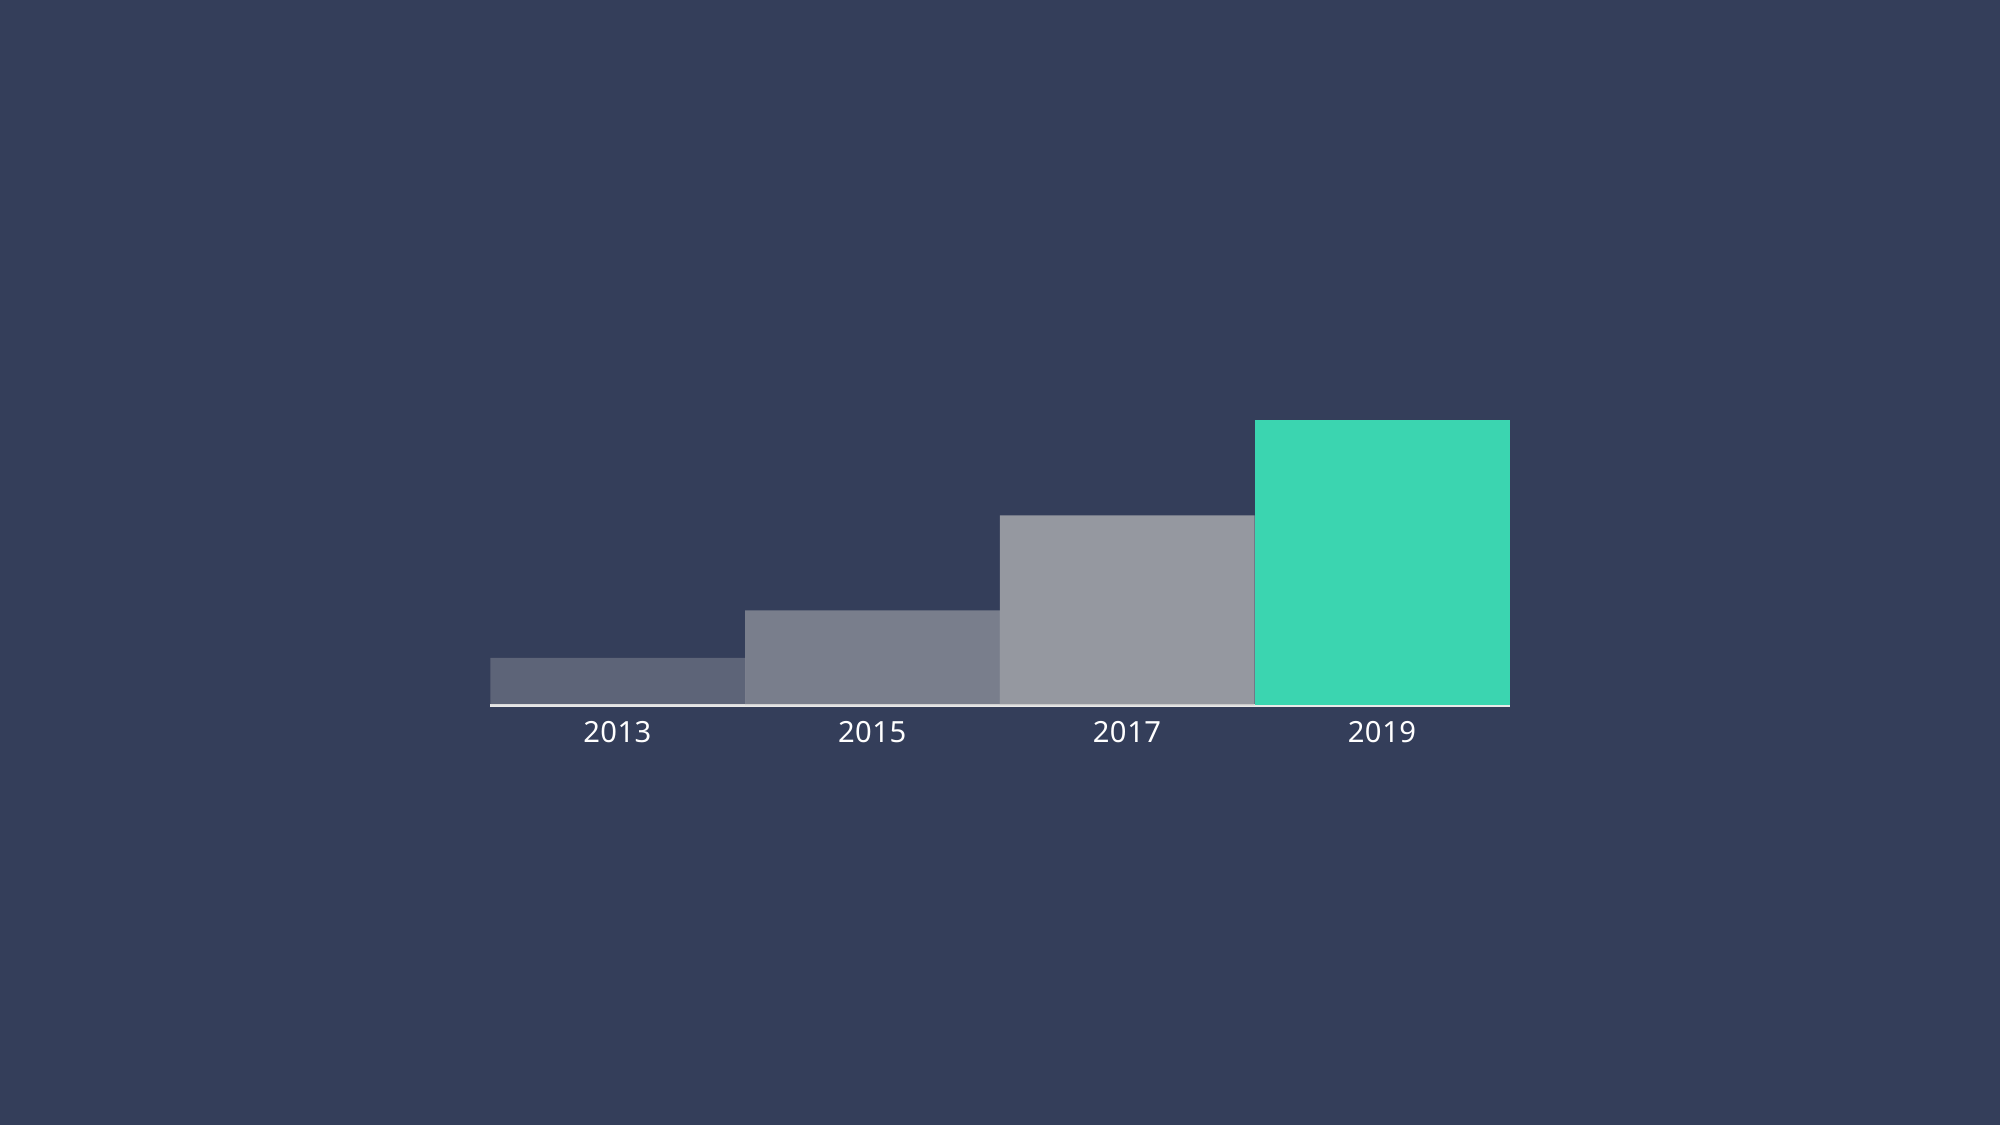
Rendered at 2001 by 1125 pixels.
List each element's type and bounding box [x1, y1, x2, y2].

chart [469, 365, 1531, 760]
